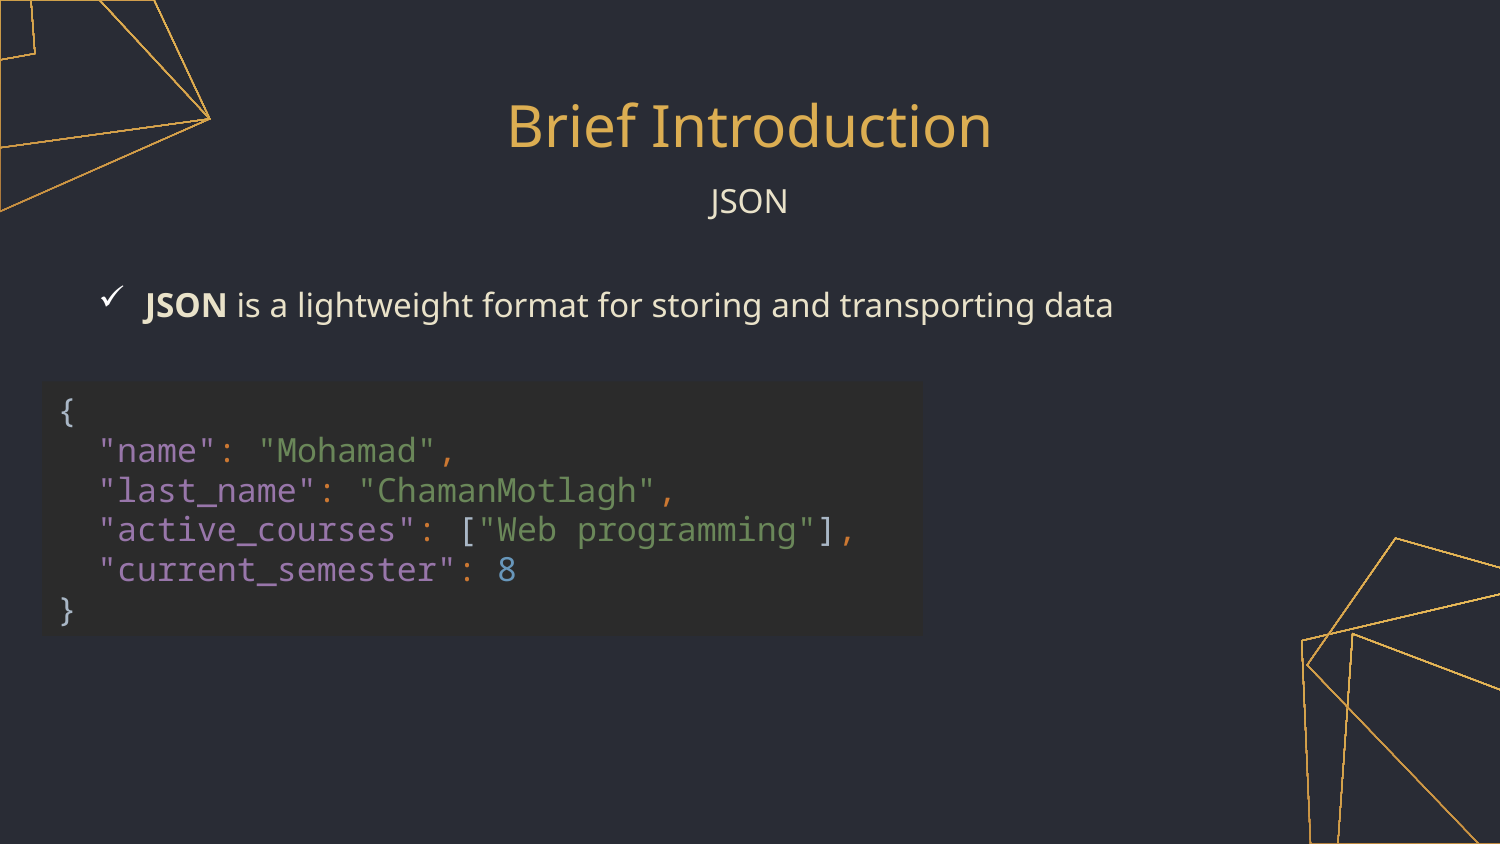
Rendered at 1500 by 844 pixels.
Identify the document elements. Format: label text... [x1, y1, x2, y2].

text_box JSON is a lightweight format for storing and transporting data [83, 276, 1131, 332]
text_box JSON [695, 173, 805, 228]
title Brief Introduction [327, 88, 1173, 160]
text_box { "name": "Mohamad", "last_name": "ChamanMotlagh", "active_courses": ["Web programming"], "current_semester": 8 } [42, 381, 923, 636]
